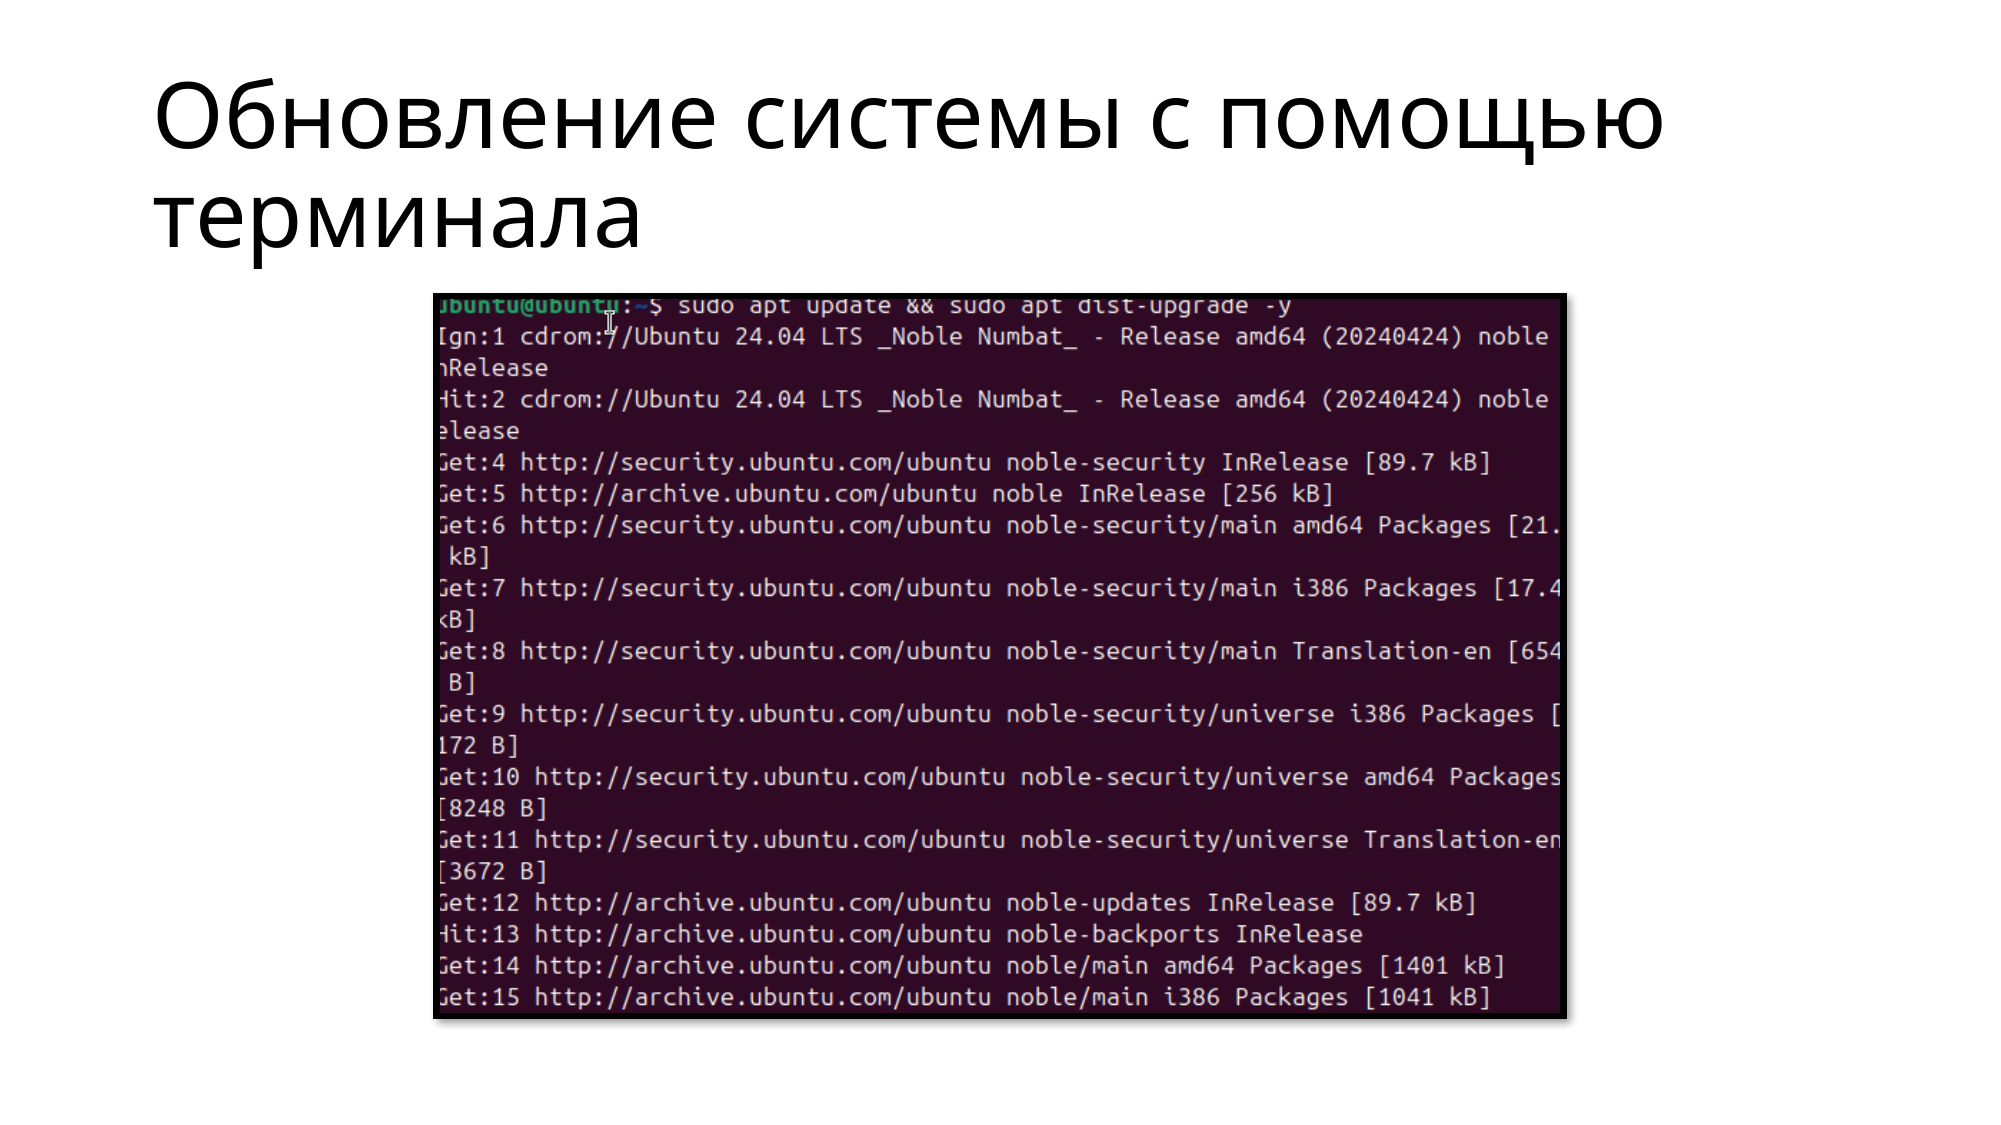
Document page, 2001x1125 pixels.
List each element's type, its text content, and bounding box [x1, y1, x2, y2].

title Обновление системы с помощью терминала [137, 59, 1863, 278]
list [439, 299, 1561, 1014]
